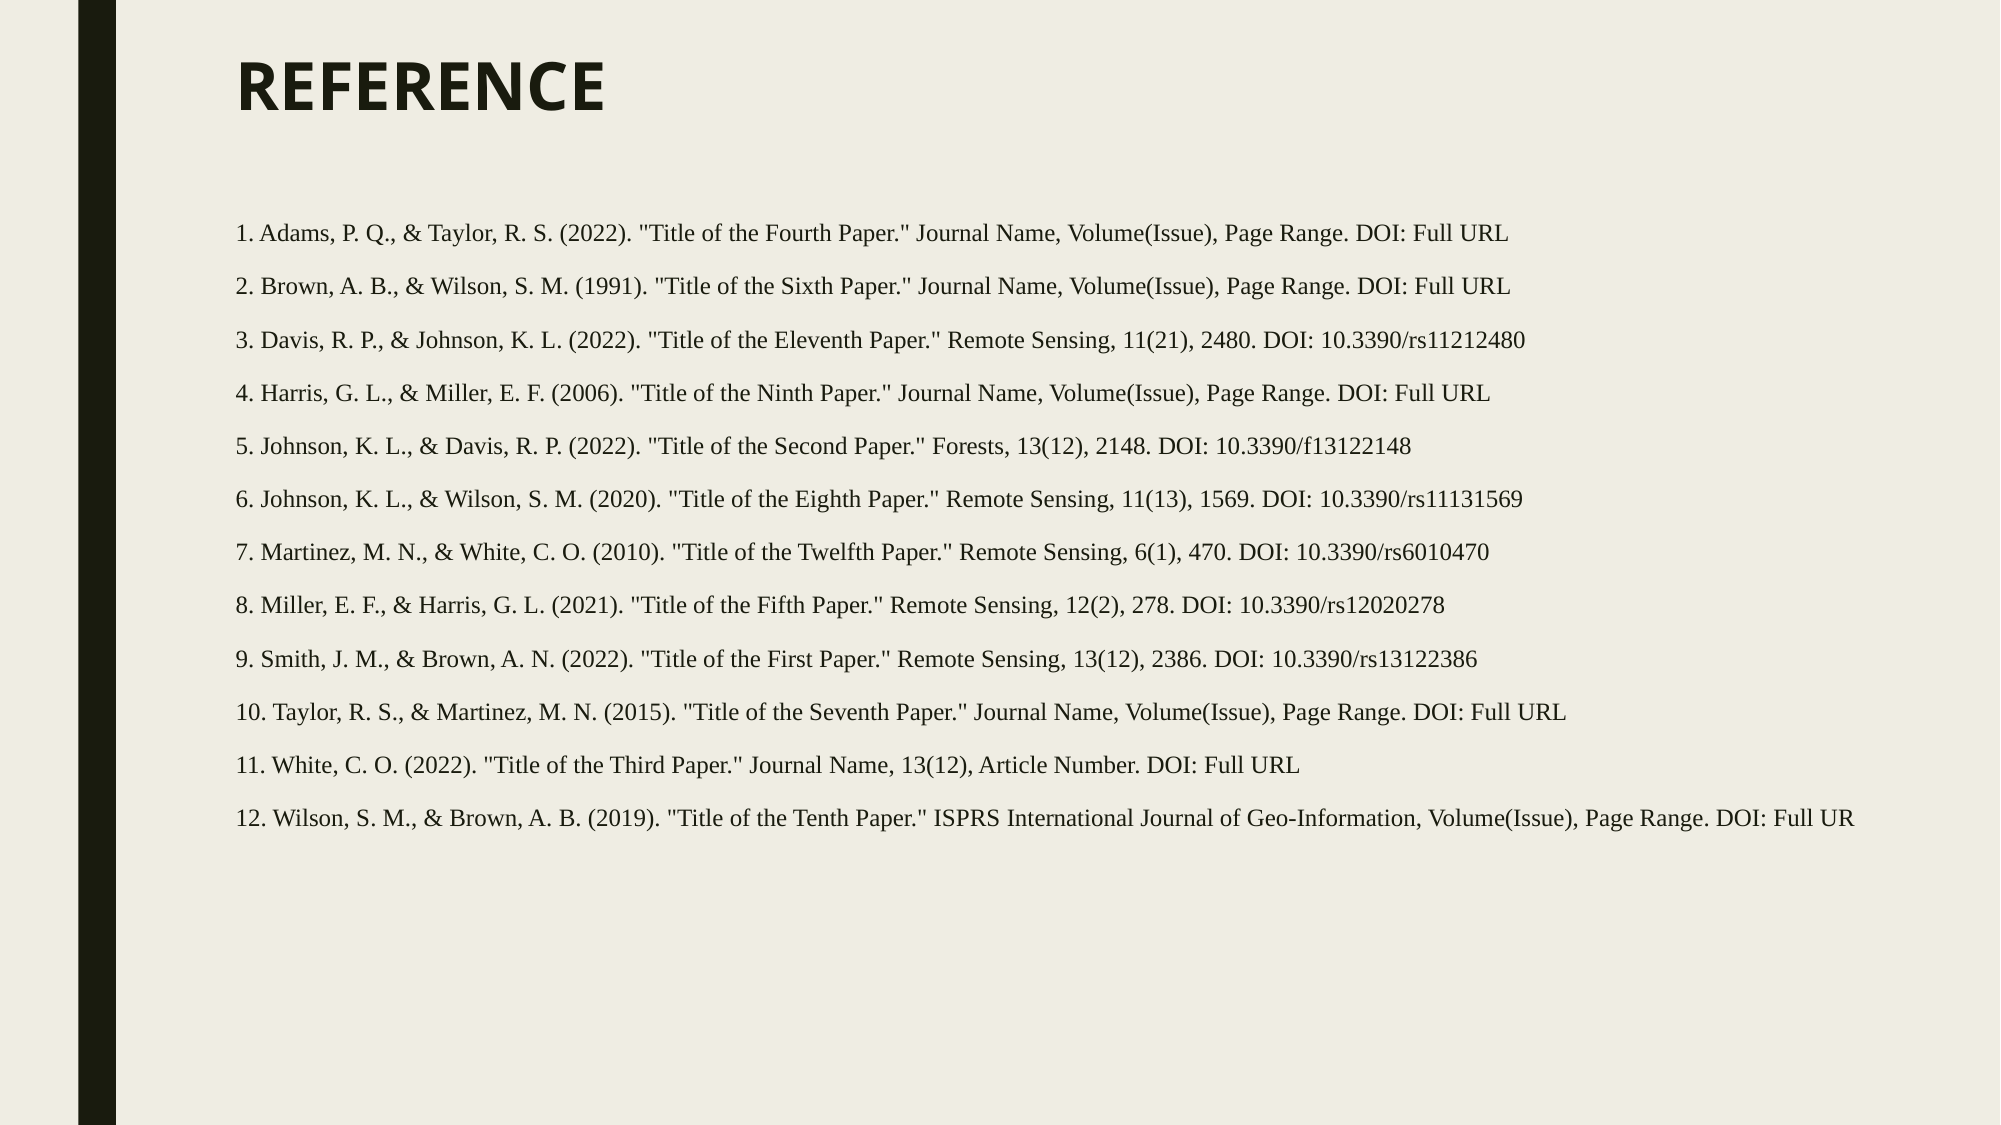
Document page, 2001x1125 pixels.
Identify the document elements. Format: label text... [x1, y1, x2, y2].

title REFERENCE [220, 46, 1704, 195]
list 1. Adams, P. Q., & Taylor, R. S. (2022). "Title of the Fourth Paper." Journal Name, Volume(Issue), Page Range. DOI: Full URL 2. Brown, A. B., & Wilson, S. M. (1991). "Title of the Sixth Paper." Journal Name, Volume(Issue), Page Range. DOI: Full URL 3. Davis, R. P., & Johnson, K. L. (2022). "Title of the Eleventh Paper." Remote Sensing, 11(21), 2480. DOI: 10.3390/rs11212480 4. Harris, G. L., & Miller, E. F. (2006). "Title of the Ninth Paper." Journal Name, Volume(Issue), Page Range. DOI: Full URL 5. Johnson, K. L., & Davis, R. P. (2022). "Title of the Second Paper." Forests, 13(12), 2148. DOI: 10.3390/f13122148 6. Johnson, K. L., & Wilson, S. M. (2020). "Title of the Eighth Paper." Remote Sensing, 11(13), 1569. DOI: 10.3390/rs11131569 7. Martinez, M. N., & White, C. O. (2010). "Title of the Twelfth Paper." Remote Sensing, 6(1), 470. DOI: 10.3390/rs6010470 8. Miller, E. F., & Harris, G. L. (2021). "Title of the Fifth Paper." Remote Sensing, 12(2), 278. DOI: 10.3390/rs12020278 9. Smith, J. M., & Brown, A. N. (2022). "Title of the First Paper." Remote Sensing, 13(12), 2386. DOI: 10.3390/rs13122386 10. Taylor, R. S., & Martinez, M. N. (2015). "Title of the Seventh Paper." Journal Name, Volume(Issue), Page Range. DOI: Full URL 11. White, C. O. (2022). "Title of the Third Paper." Journal Name, 13(12), Article Number. DOI: Full URL 12. Wilson, S. M., & Brown, A. B. (2019). "Title of the Tenth Paper." ISPRS International Journal of Geo-Information, Volume(Issue), Page Range. DOI: Full UR [220, 211, 1934, 954]
